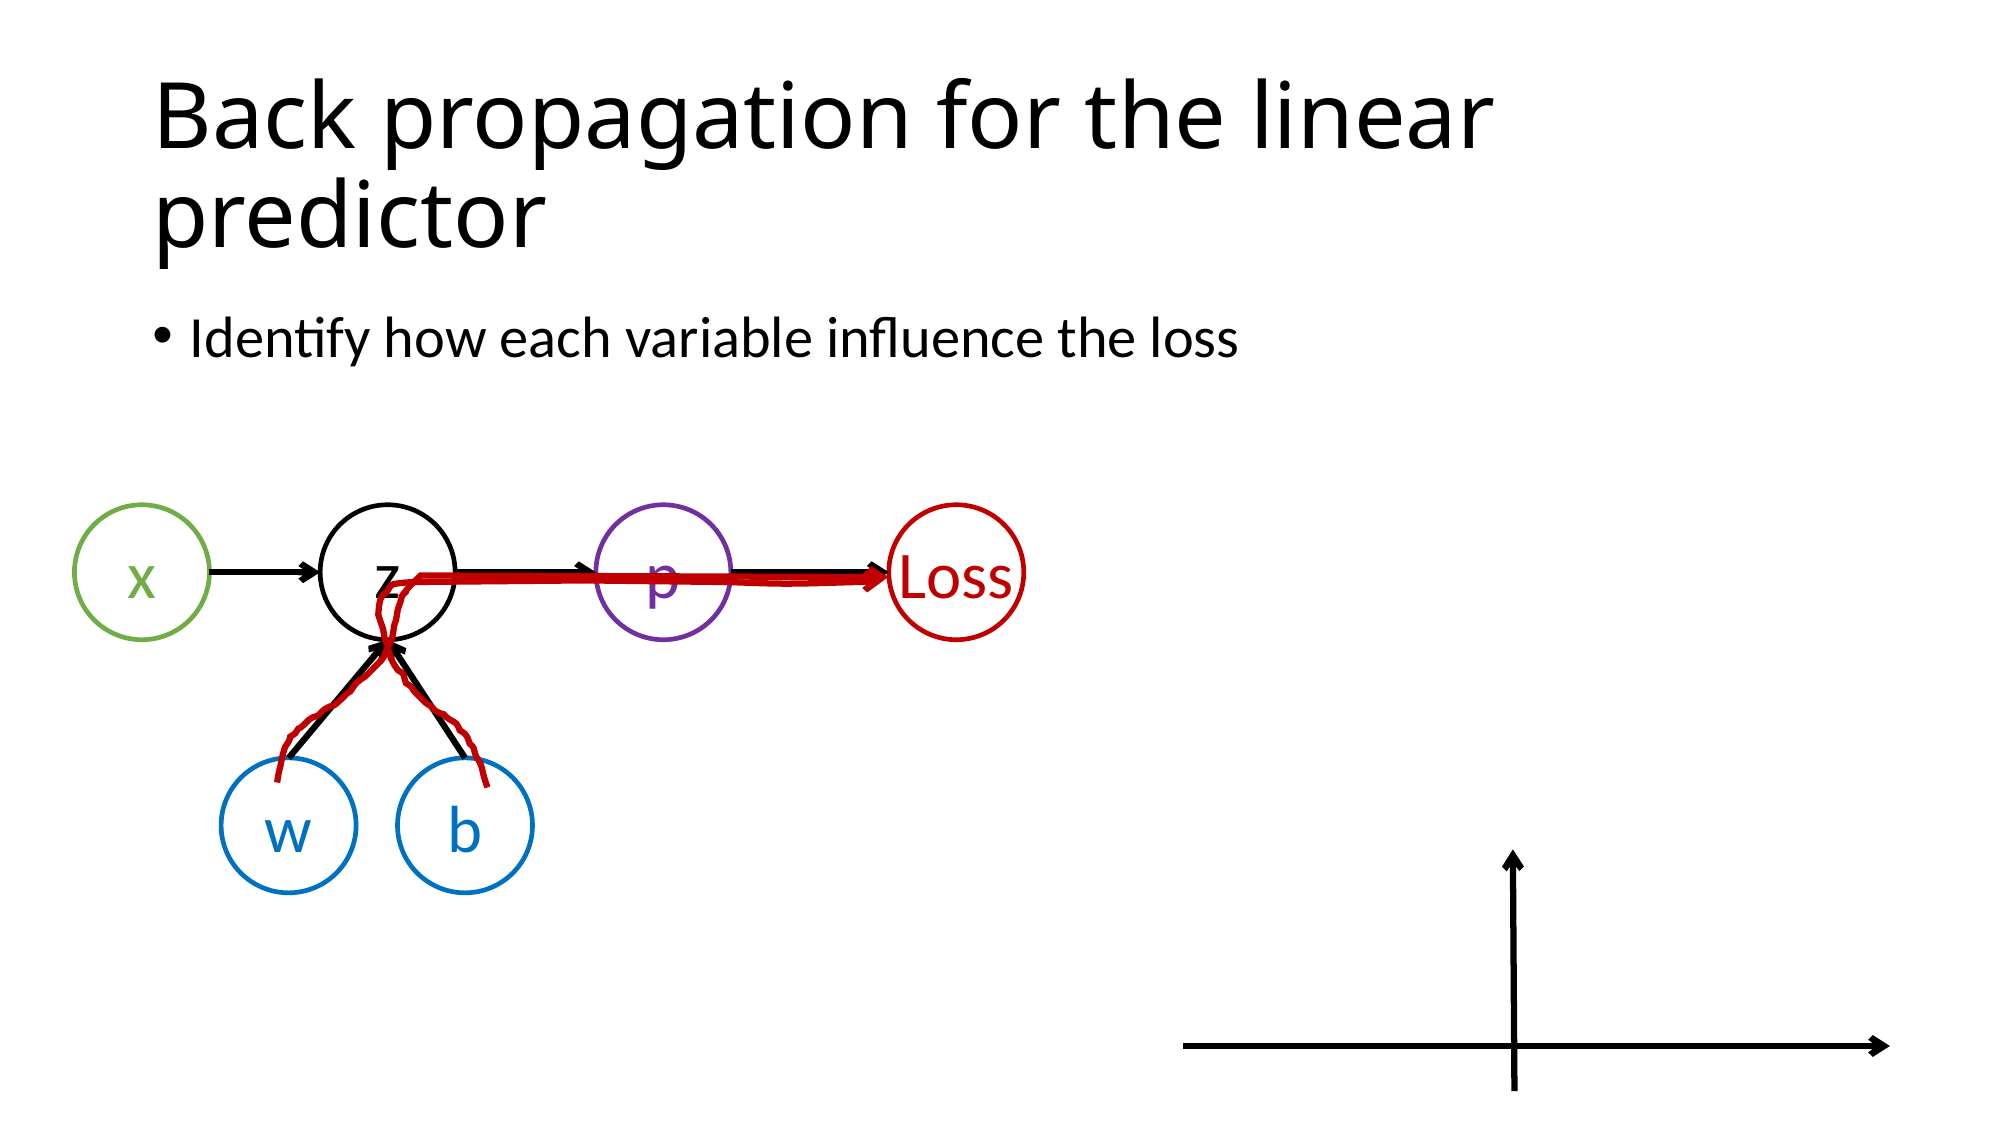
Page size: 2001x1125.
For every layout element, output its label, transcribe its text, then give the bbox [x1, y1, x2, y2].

text_box w [220, 757, 358, 894]
text_box p [594, 503, 732, 576]
text_box [377, 573, 884, 788]
list Identify how each variable influence the loss [137, 299, 1863, 1014]
text_box [276, 741, 351, 783]
title Back propagation for the linear predictor [137, 59, 1863, 278]
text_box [387, 639, 465, 758]
text_box Loss [887, 503, 1025, 641]
text_box x [73, 503, 211, 641]
text_box [414, 574, 878, 583]
text_box [877, 573, 889, 580]
text_box z [319, 503, 457, 639]
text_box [288, 639, 387, 758]
text_box b [396, 756, 534, 894]
